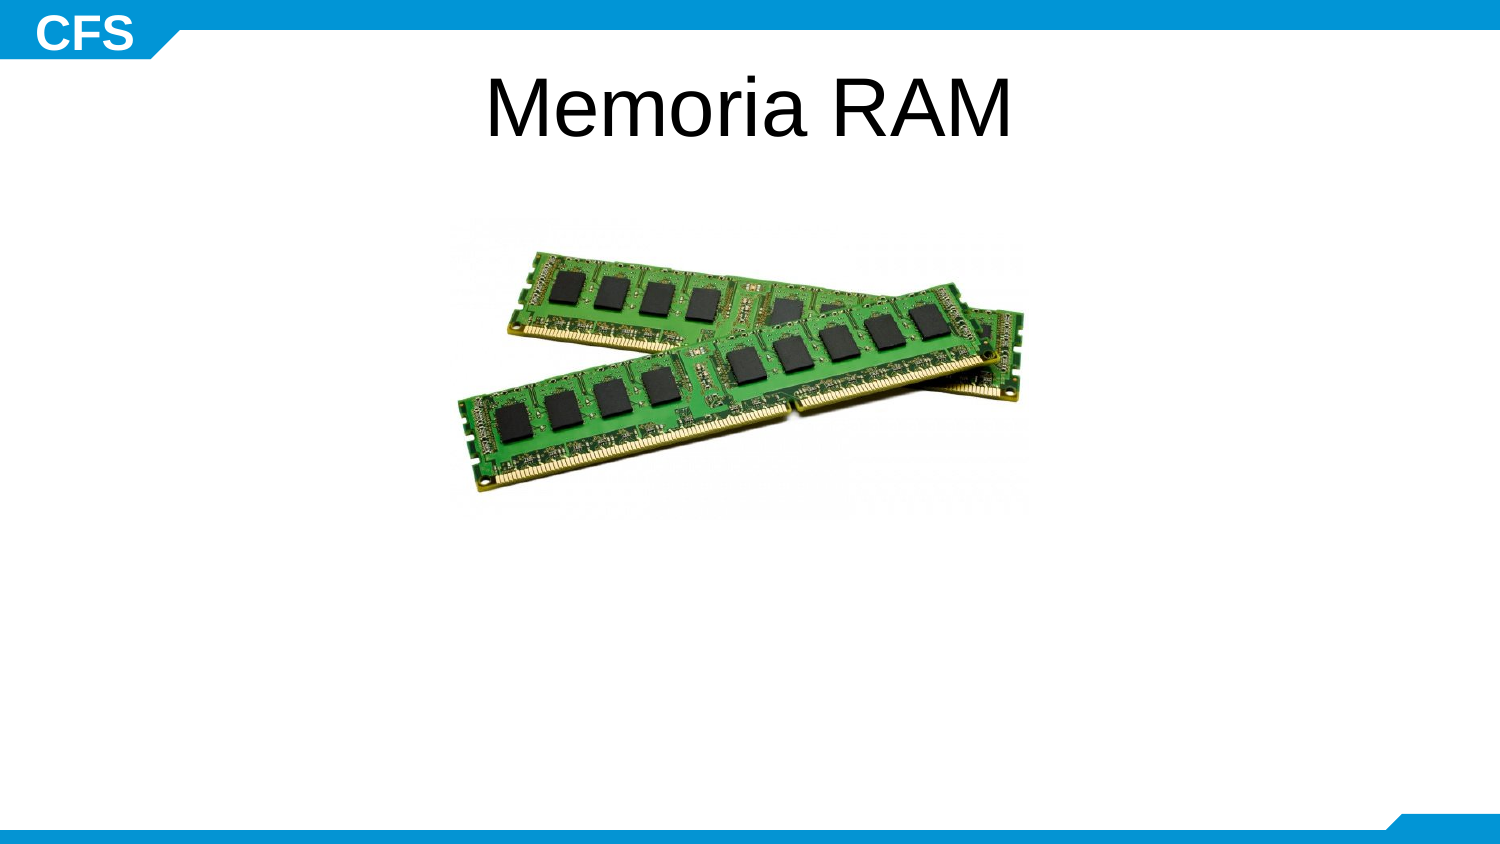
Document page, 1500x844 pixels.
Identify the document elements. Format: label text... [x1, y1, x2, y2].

title Memoria RAM [103, 33, 1397, 185]
picture [449, 218, 1030, 521]
